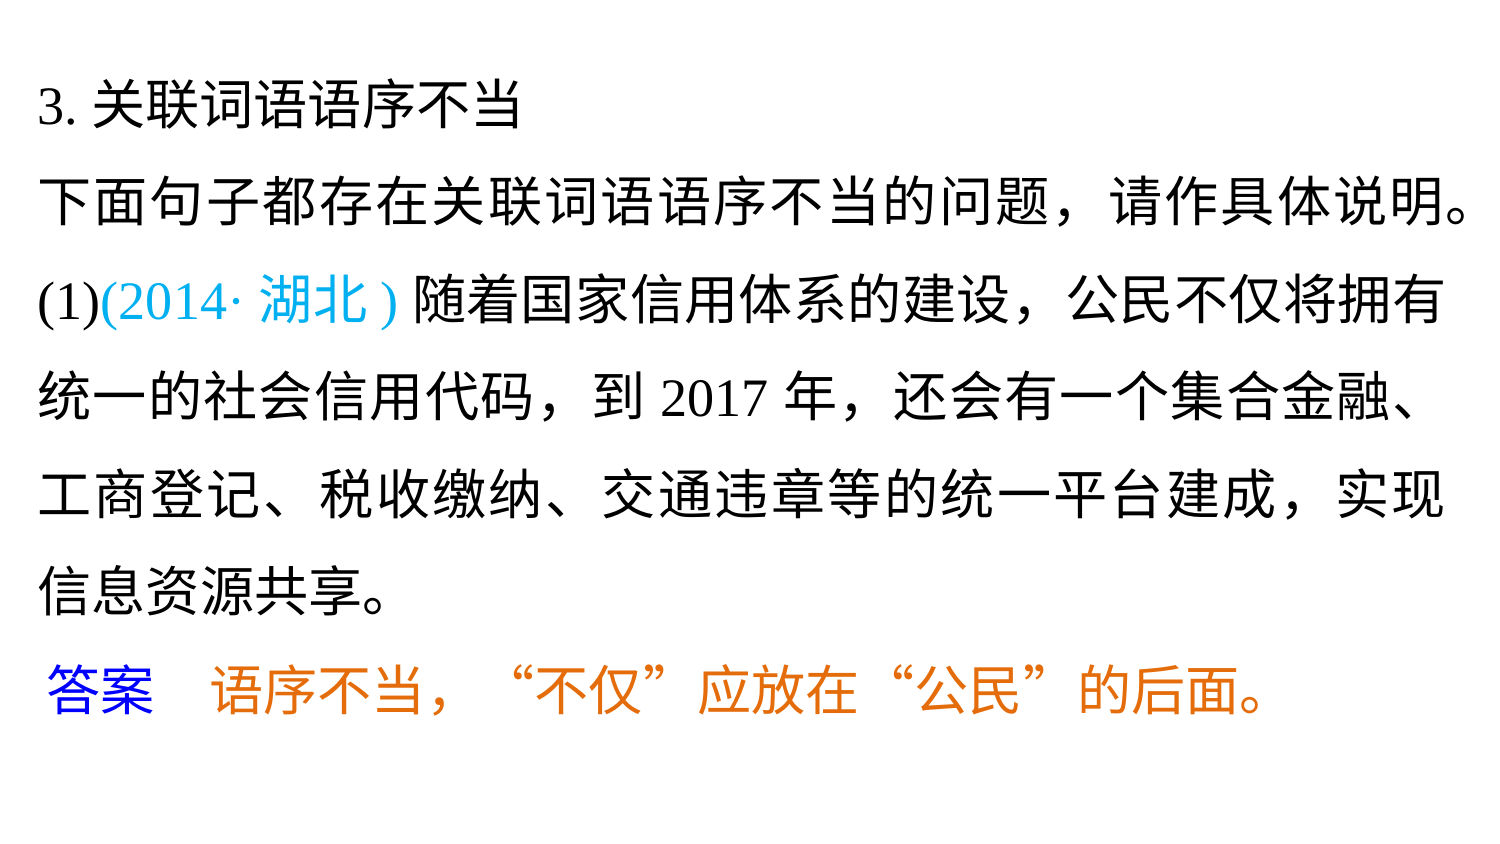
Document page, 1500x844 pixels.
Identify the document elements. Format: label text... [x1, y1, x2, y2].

text_box 答案 语序不当，“不仅”应放在“公民”的后面。 [31, 616, 1310, 729]
text_box 3.关联词语语序不当 下面句子都存在关联词语语序不当的问题，请作具体说明。 (1)(2014·湖北)随着国家信用体系的建设，公民不仅将拥有统一的社会信用代码，到2017年，还会有一个集合金融、工商登记、税收缴纳、交通违章等的统一平台建成，实现信息资源共享。 [22, 30, 1462, 630]
